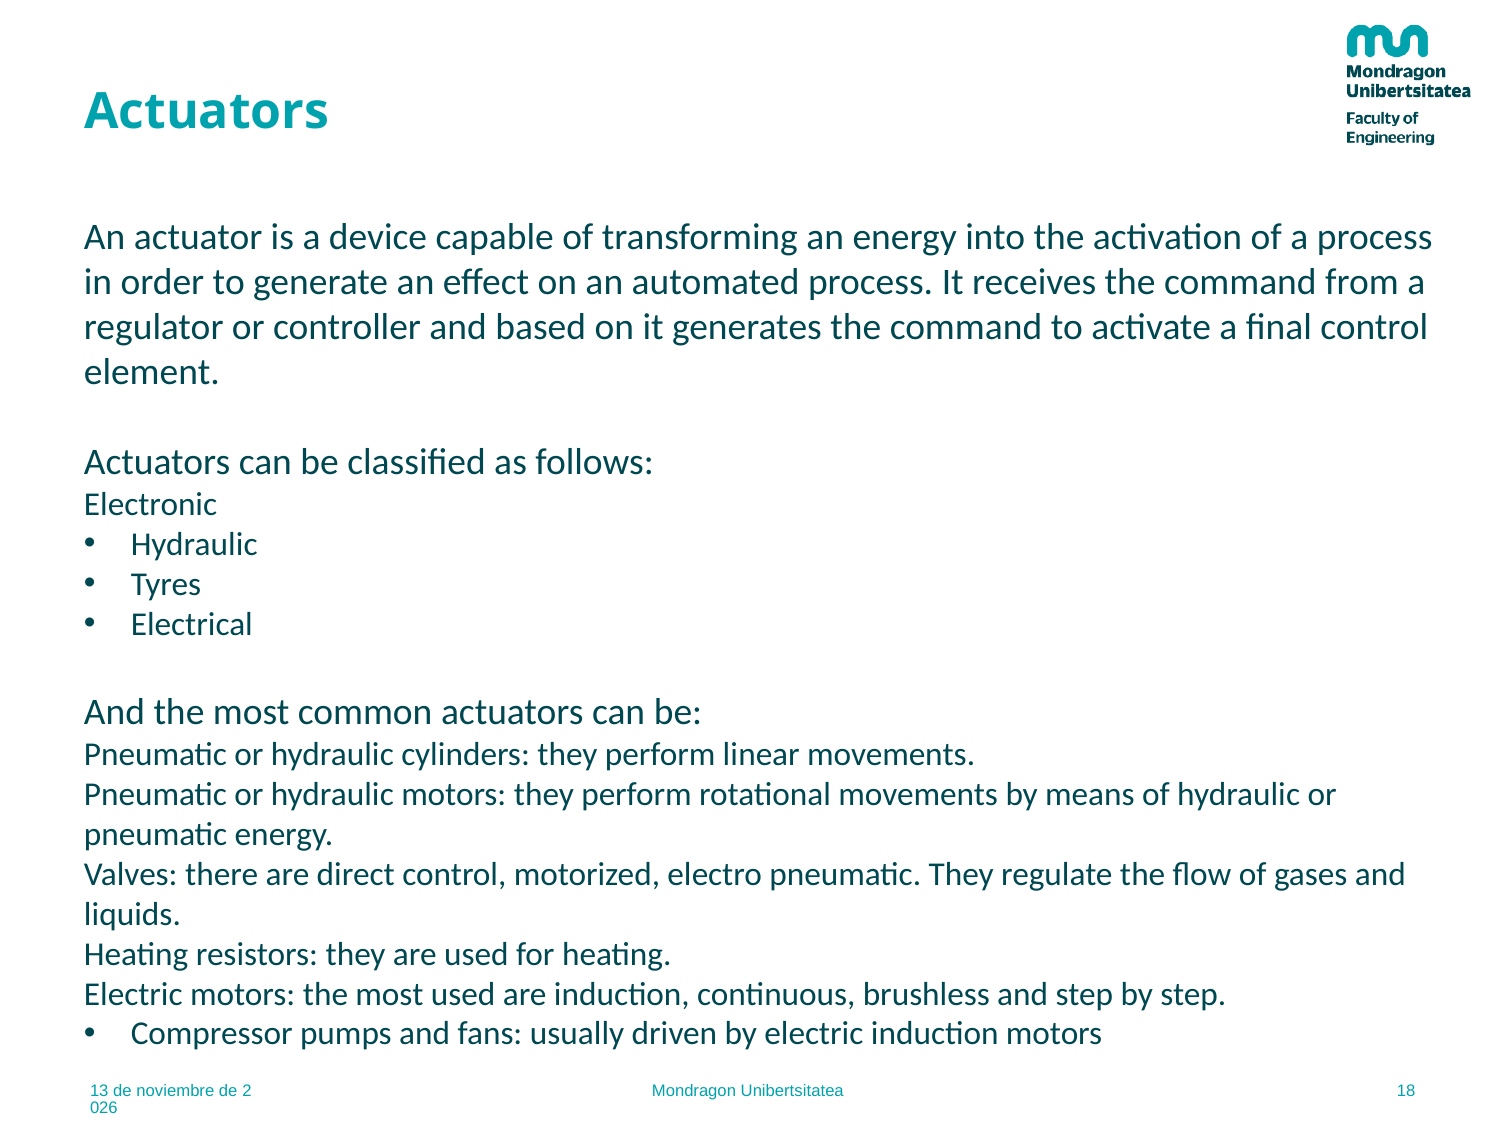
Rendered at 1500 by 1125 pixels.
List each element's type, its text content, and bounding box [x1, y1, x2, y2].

text_box An actuator is a device capable of transforming an energy into the activation of a process in order to generate an effect on an automated process. It receives the command from a regulator or controller and based on it generates the command to activate a final control element. Actuators can be classified as follows: Electronic Hydraulic Tyres Electrical And the most common actuators can be: Pneumatic or hydraulic cylinders: they perform linear movements. Pneumatic or hydraulic motors: they perform rotational movements by means of hydraulic or pneumatic energy. Valves: there are direct control, motorized, electro pneumatic. They regulate the flow of gases and liquids. Heating resistors: they are used for heating. Electric motors: the most used are induction, continuous, brushless and step by step. Compressor pumps and fans: usually driven by electric induction motors [69, 205, 1474, 1059]
footer Mondragon Unibertsitatea [356, 1059, 1140, 1120]
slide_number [75, 1059, 269, 1120]
title Actuators [69, 77, 1327, 148]
slide_number 18 [1238, 1059, 1431, 1120]
picture [1319, 0, 1500, 170]
